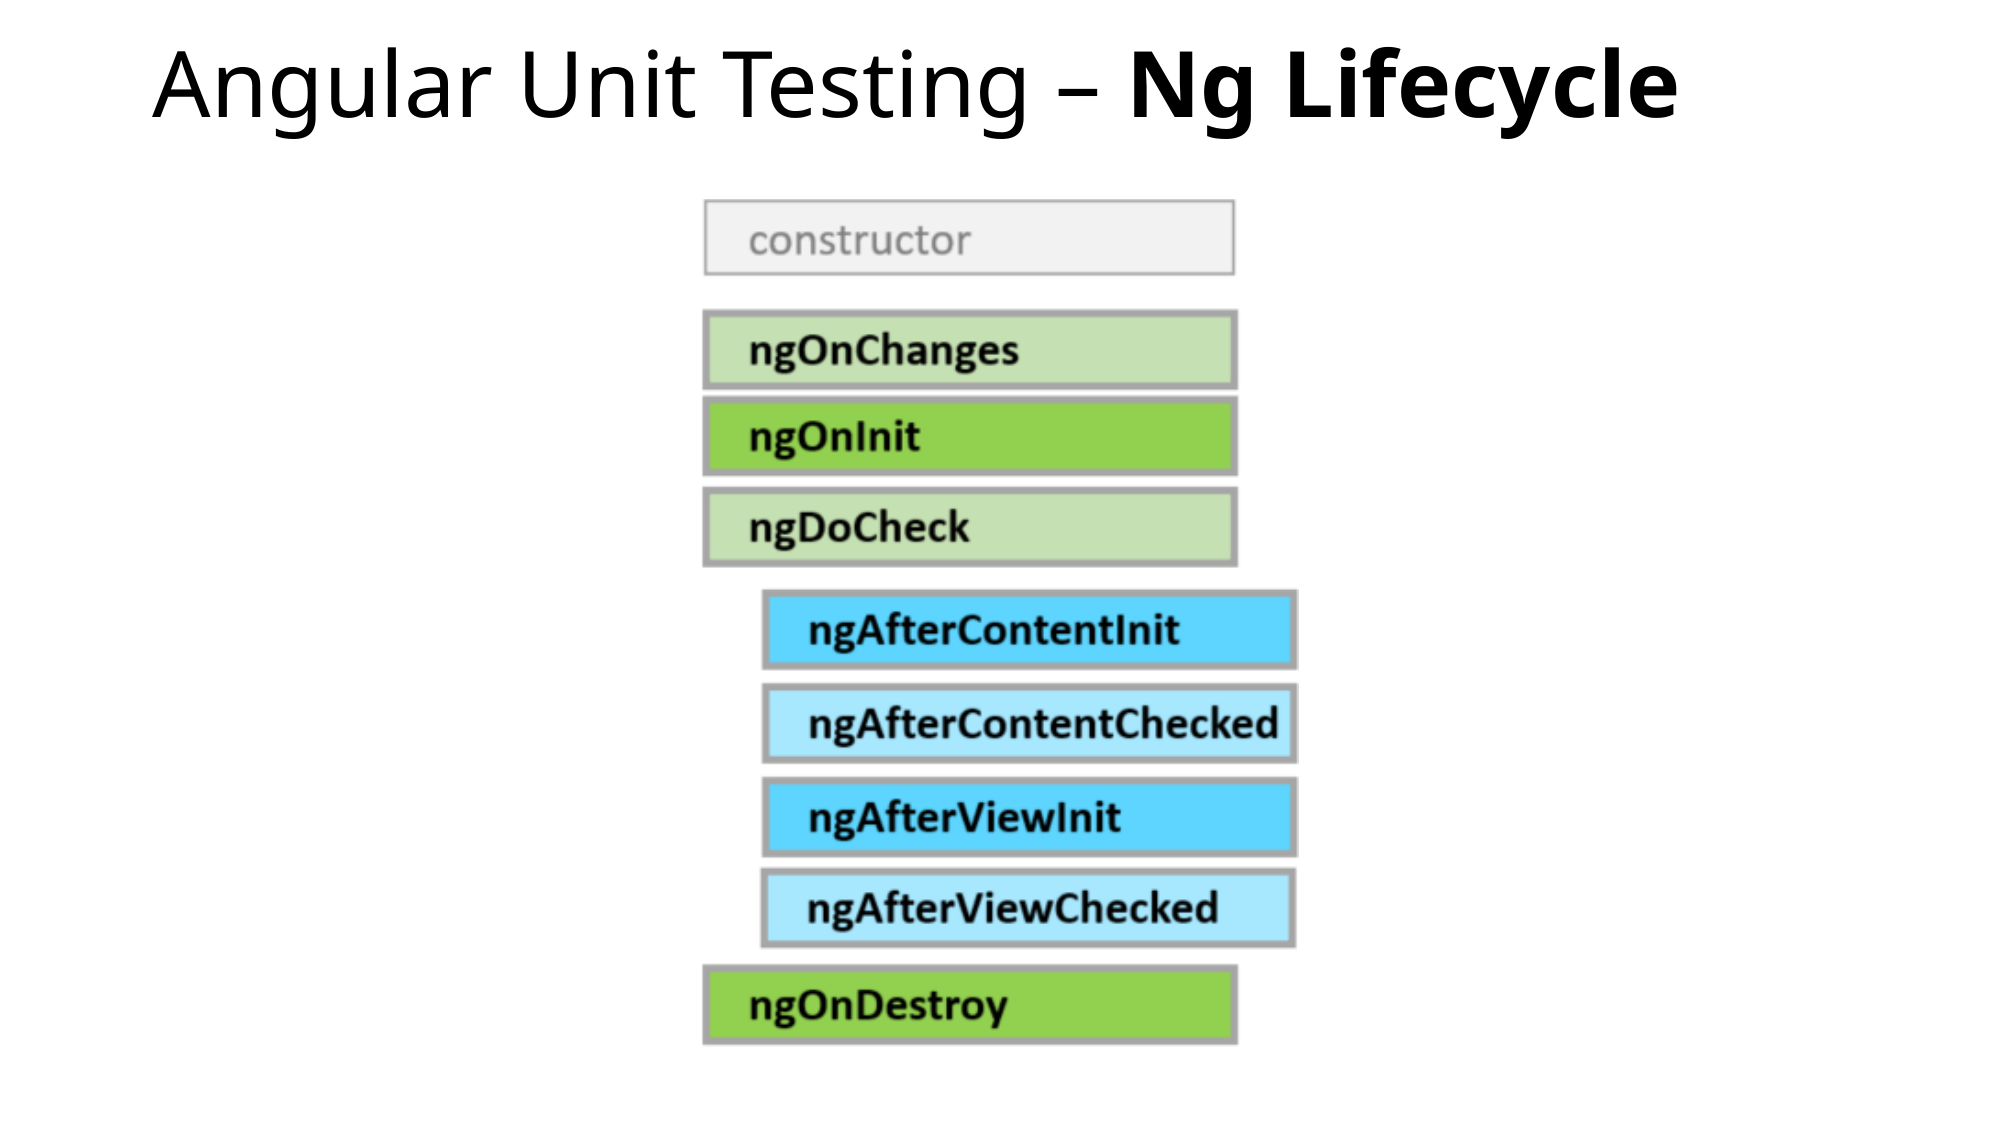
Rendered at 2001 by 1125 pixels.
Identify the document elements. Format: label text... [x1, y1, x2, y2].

title Angular Unit Testing – Ng Lifecycle [137, 24, 1863, 150]
picture [700, 199, 1299, 1047]
